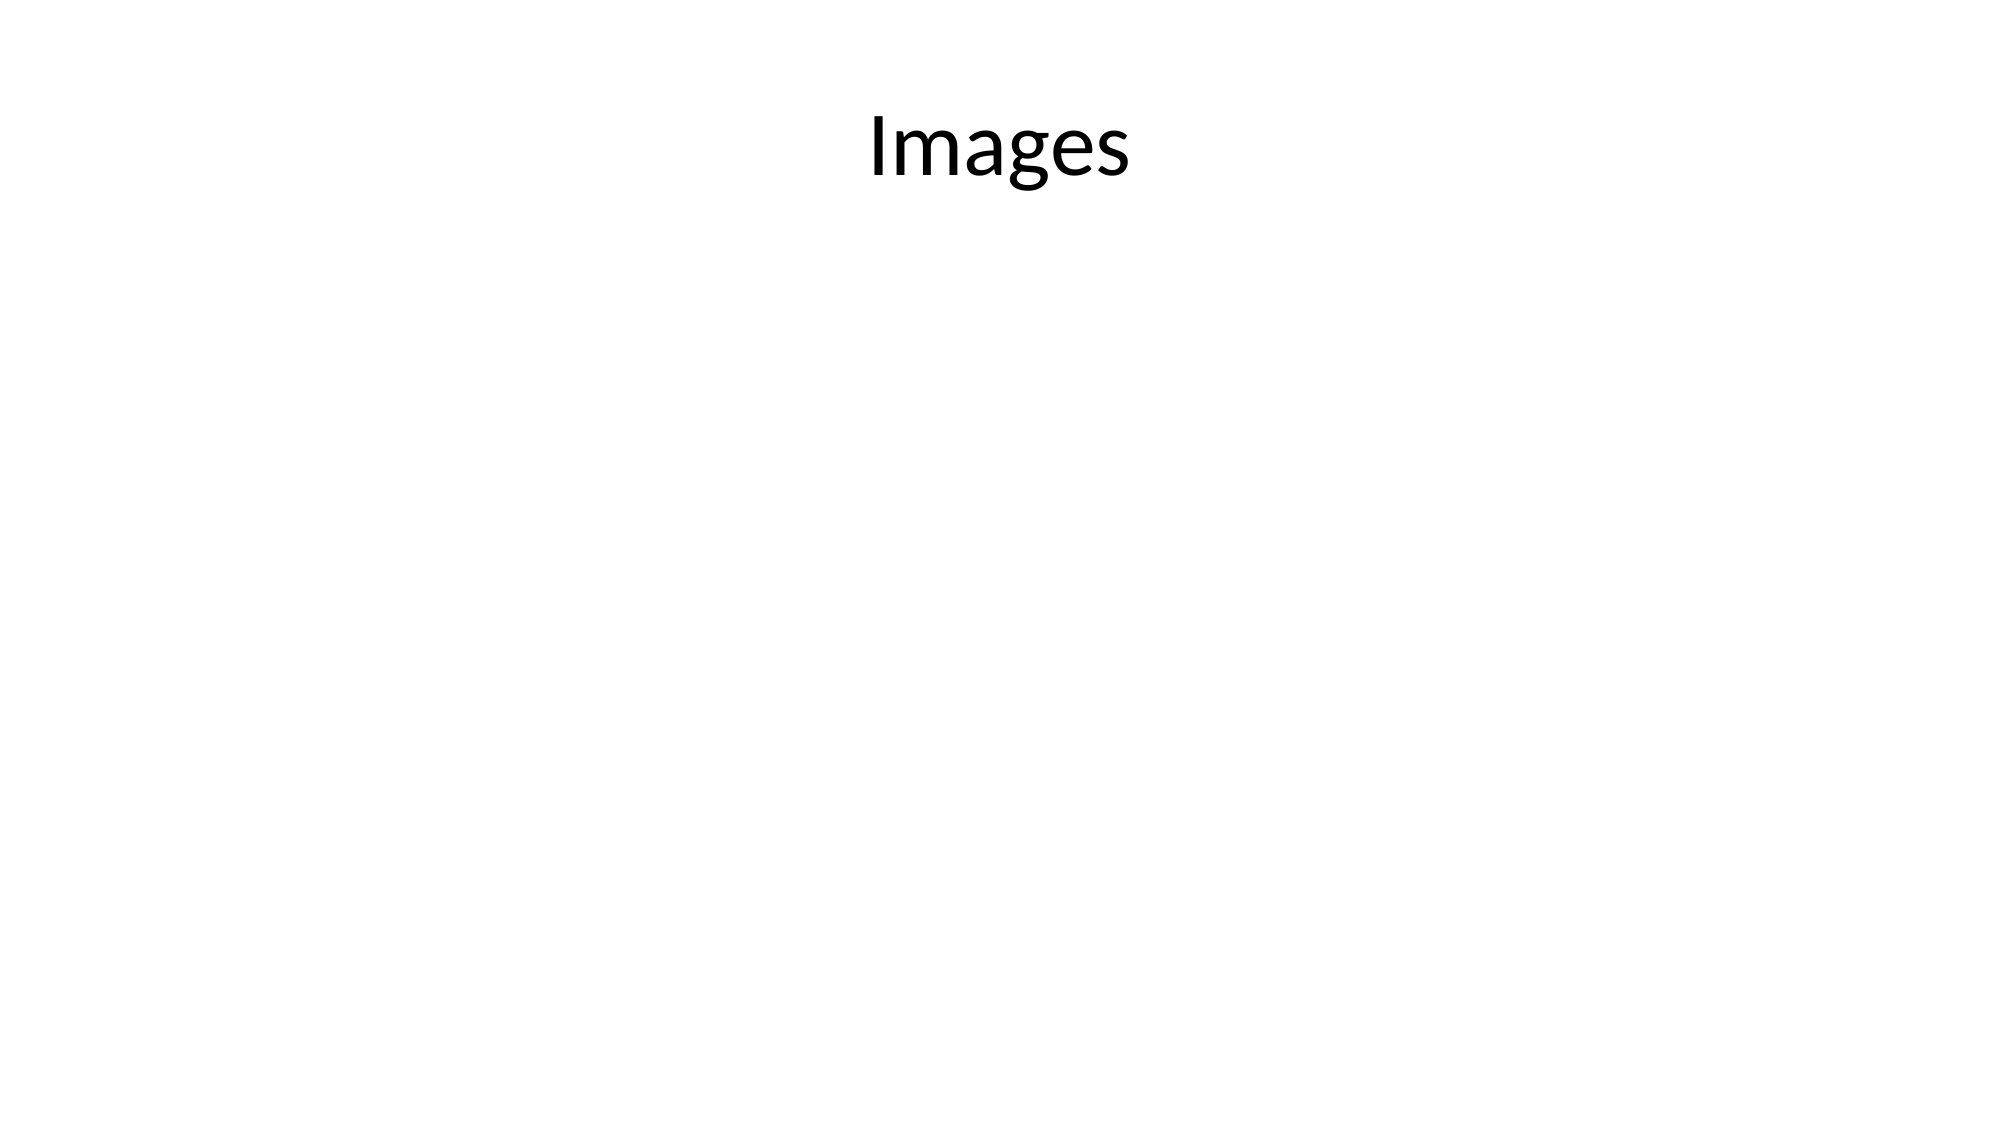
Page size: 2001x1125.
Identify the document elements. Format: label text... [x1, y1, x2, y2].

title Images [99, 45, 1900, 233]
